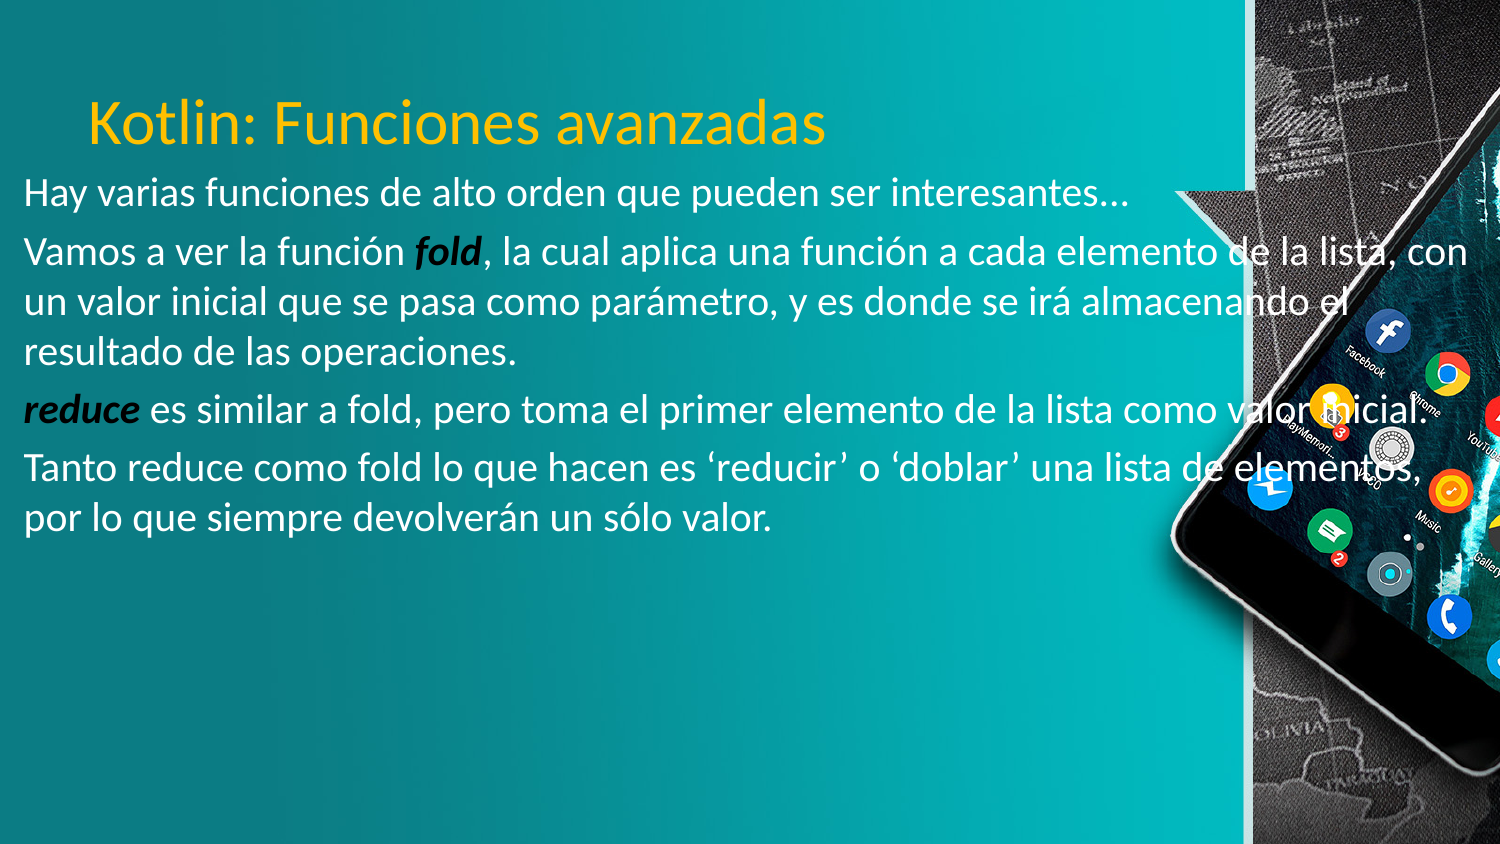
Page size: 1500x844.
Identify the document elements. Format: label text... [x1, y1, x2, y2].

picture [0, 0, 1500, 844]
list Hay varias funciones de alto orden que pueden ser interesantes... Vamos a ver la función fold, la cual aplica una función a cada elemento de la lista, con un valor inicial que se pasa como parámetro, y es donde se irá almacenando el resultado de las operaciones. reduce es similar a fold, pero toma el primer elemento de la lista como valor inicial. Tanto reduce como fold lo que hacen es ‘reducir’ o ‘doblar’ una lista de elementos, por lo que siempre devolverán un sólo valor. [23, 165, 1477, 583]
title Kotlin: Funciones avanzadas [73, 71, 1251, 165]
